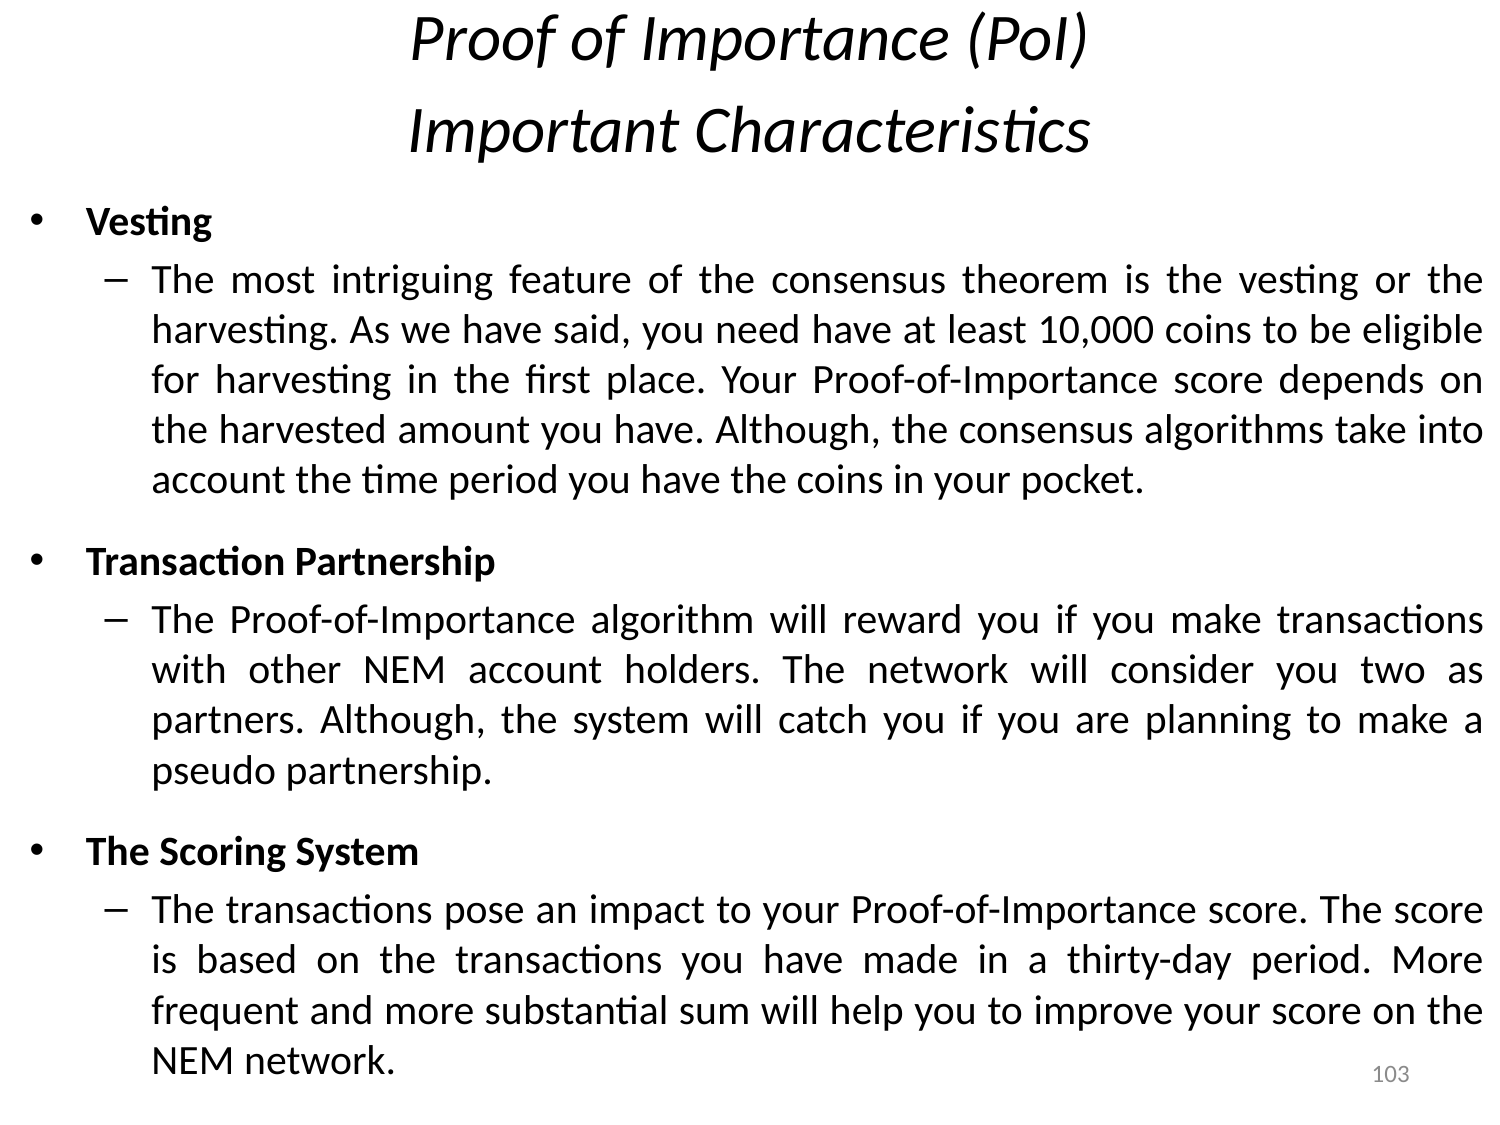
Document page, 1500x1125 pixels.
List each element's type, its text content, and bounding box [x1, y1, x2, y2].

list Vesting The most intriguing feature of the consensus theorem is the vesting or the harvesting. As we have said, you need have at least 10,000 coins to be eligible for harvesting in the first place. Your Proof-of-Importance score depends on the harvested amount you have. Although, the consensus algorithms take into account the time period you have the coins in your pocket. Transaction Partnership The Proof-of-Importance algorithm will reward you if you make transactions with other NEM account holders. The network will consider you two as partners. Although, the system will catch you if you are planning to make a pseudo partnership. The Scoring System The transactions pose an impact to your Proof-of-Importance score. The score is based on the transactions you have made in a thirty-day period. More frequent and more substantial sum will help you to improve your score on the NEM network. [14, 178, 1500, 1122]
text_box Important Characteristics [0, 76, 1500, 175]
slide_number 103 [1074, 1042, 1425, 1103]
title Proof of Importance (PoI) [0, 0, 1500, 76]
